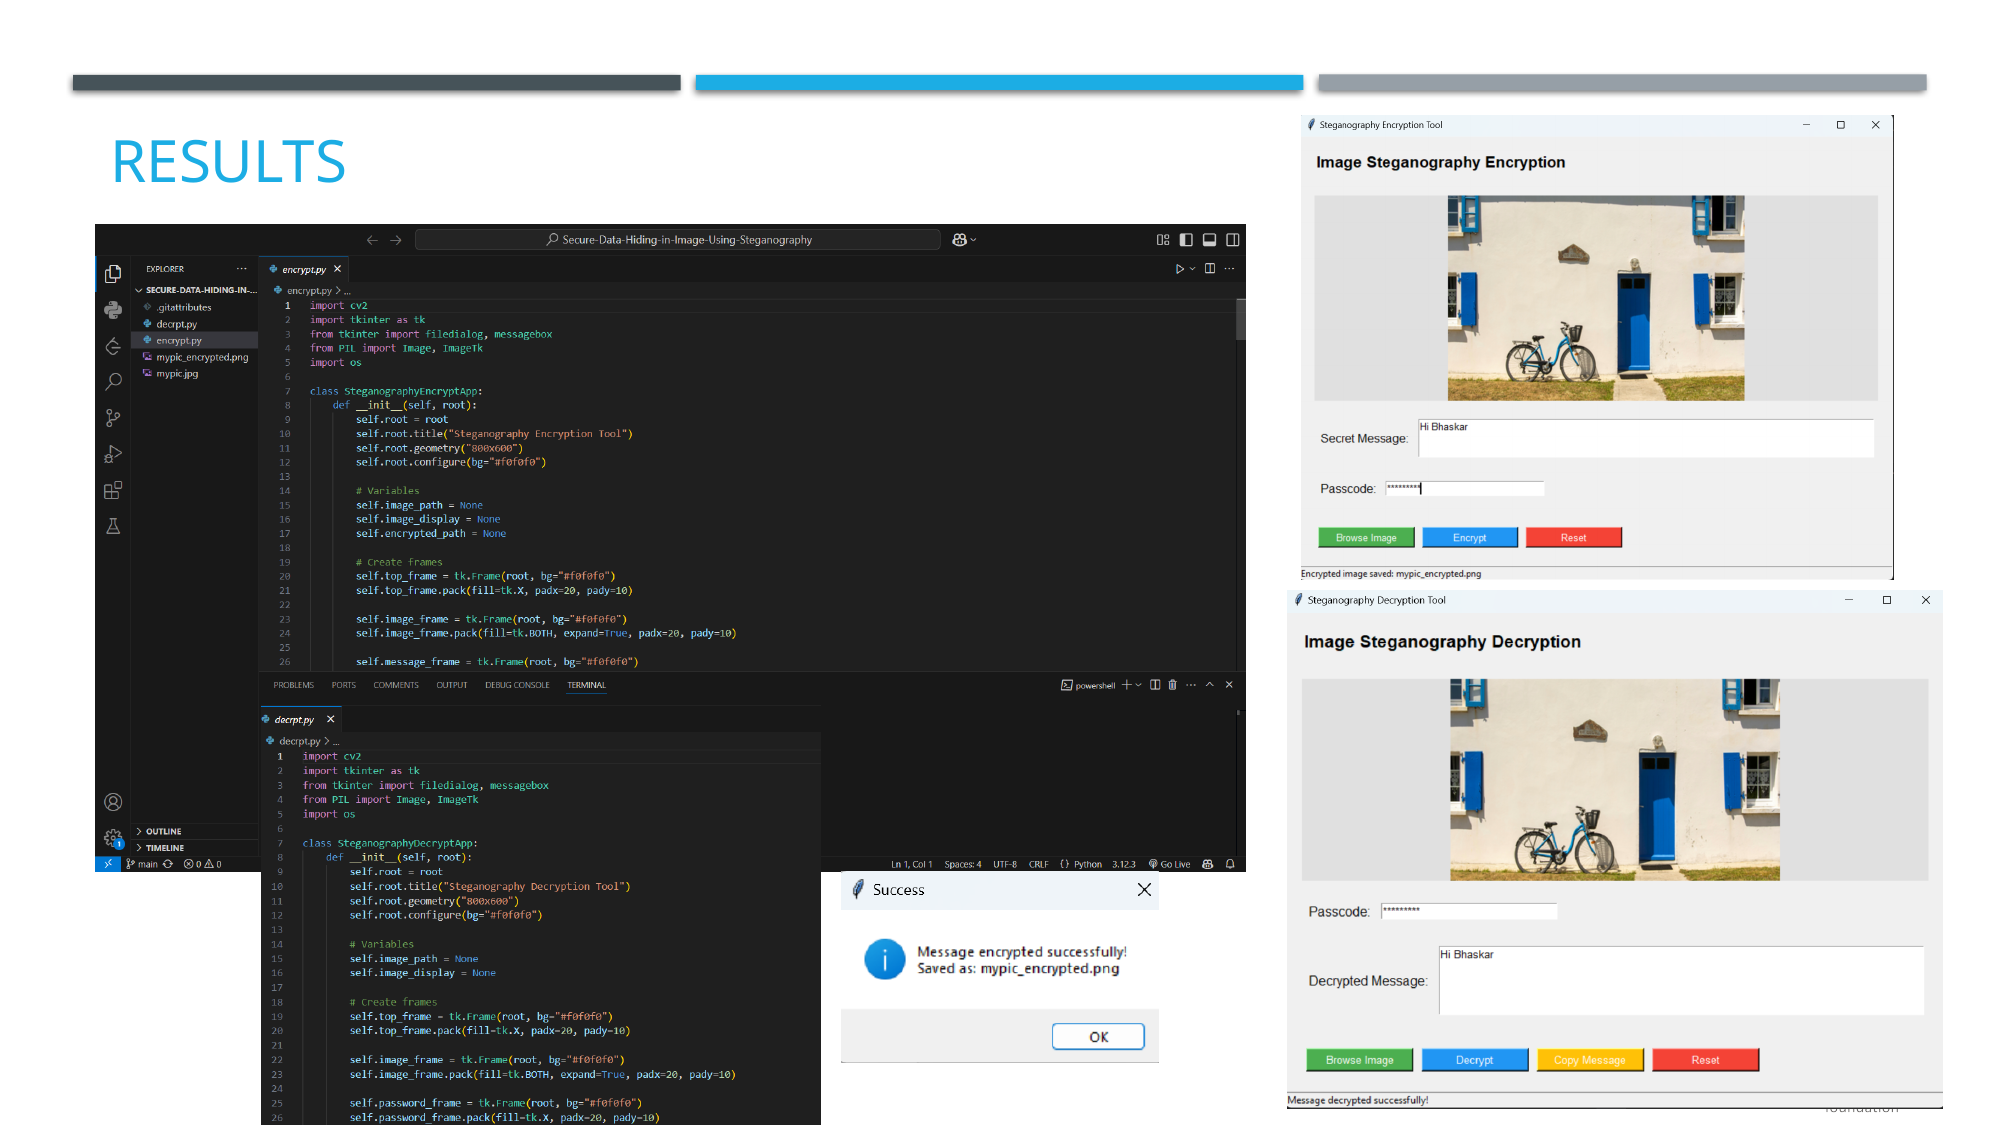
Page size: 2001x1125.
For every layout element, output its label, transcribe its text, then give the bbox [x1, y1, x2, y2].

picture [261, 704, 822, 1125]
picture [841, 871, 1159, 1064]
title Results [95, 115, 1298, 203]
picture [1301, 114, 1894, 581]
title Results [1898, 115, 1905, 203]
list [94, 224, 1247, 873]
picture [1286, 589, 1944, 1116]
